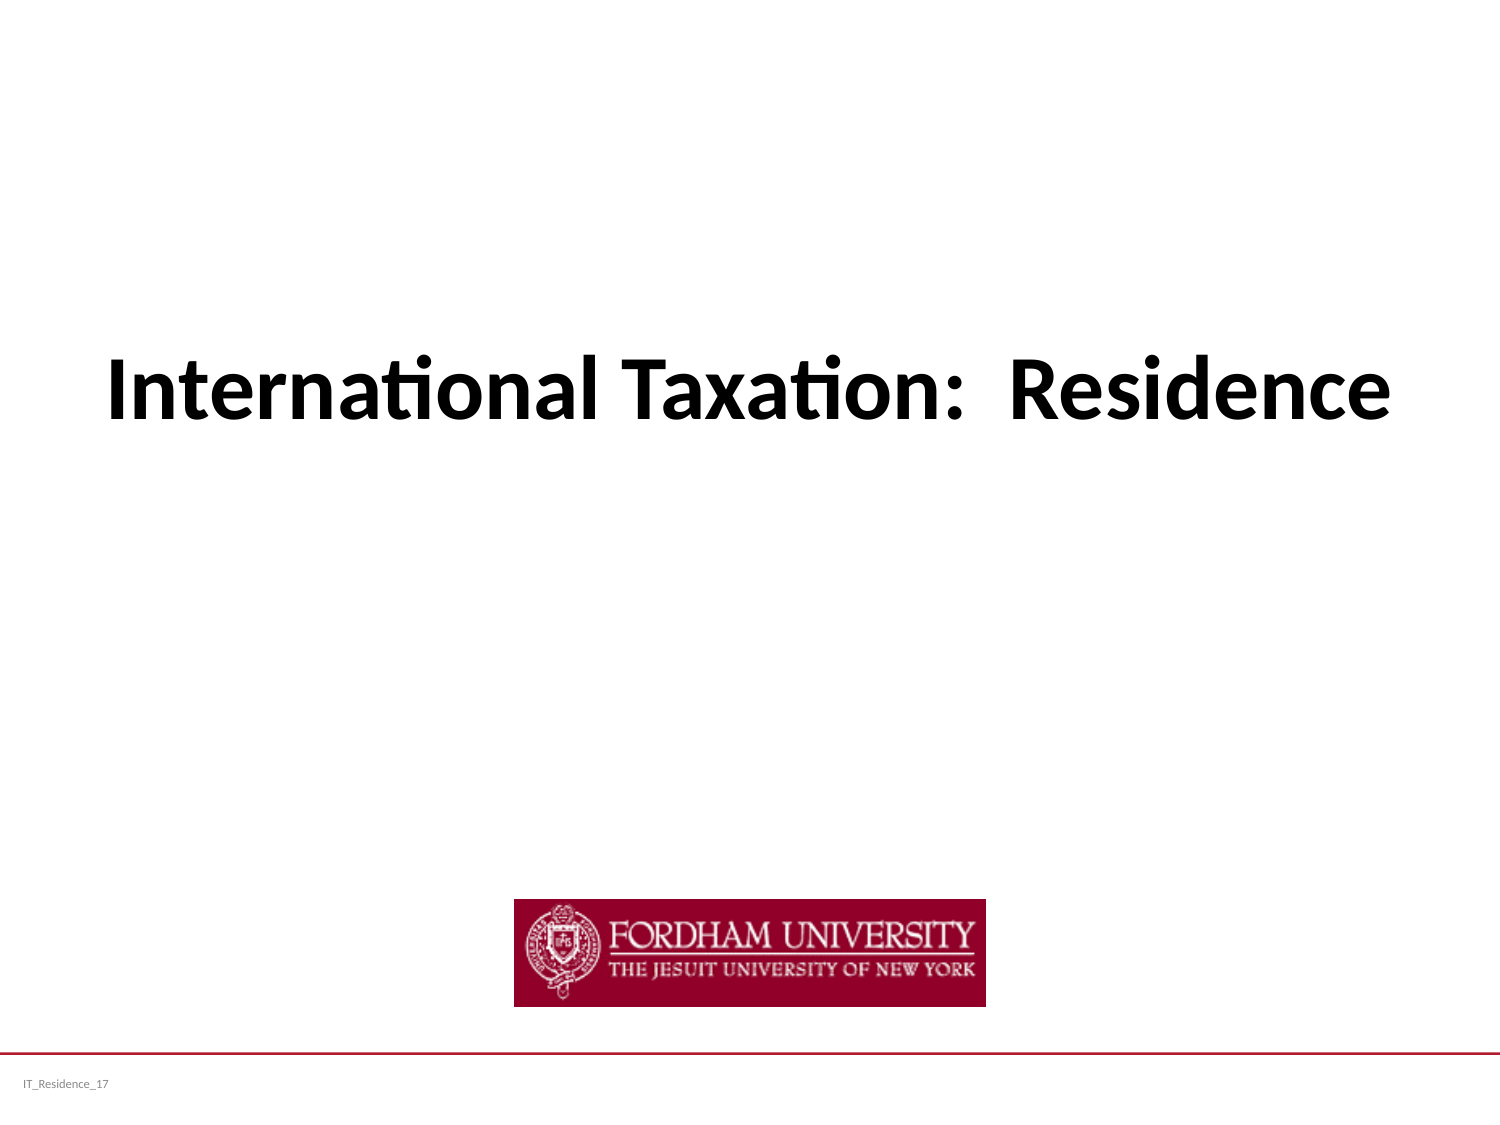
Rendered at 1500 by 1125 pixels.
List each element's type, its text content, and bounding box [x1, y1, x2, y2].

picture [513, 899, 986, 1007]
text_box International Taxation: Residence [50, 262, 1450, 504]
